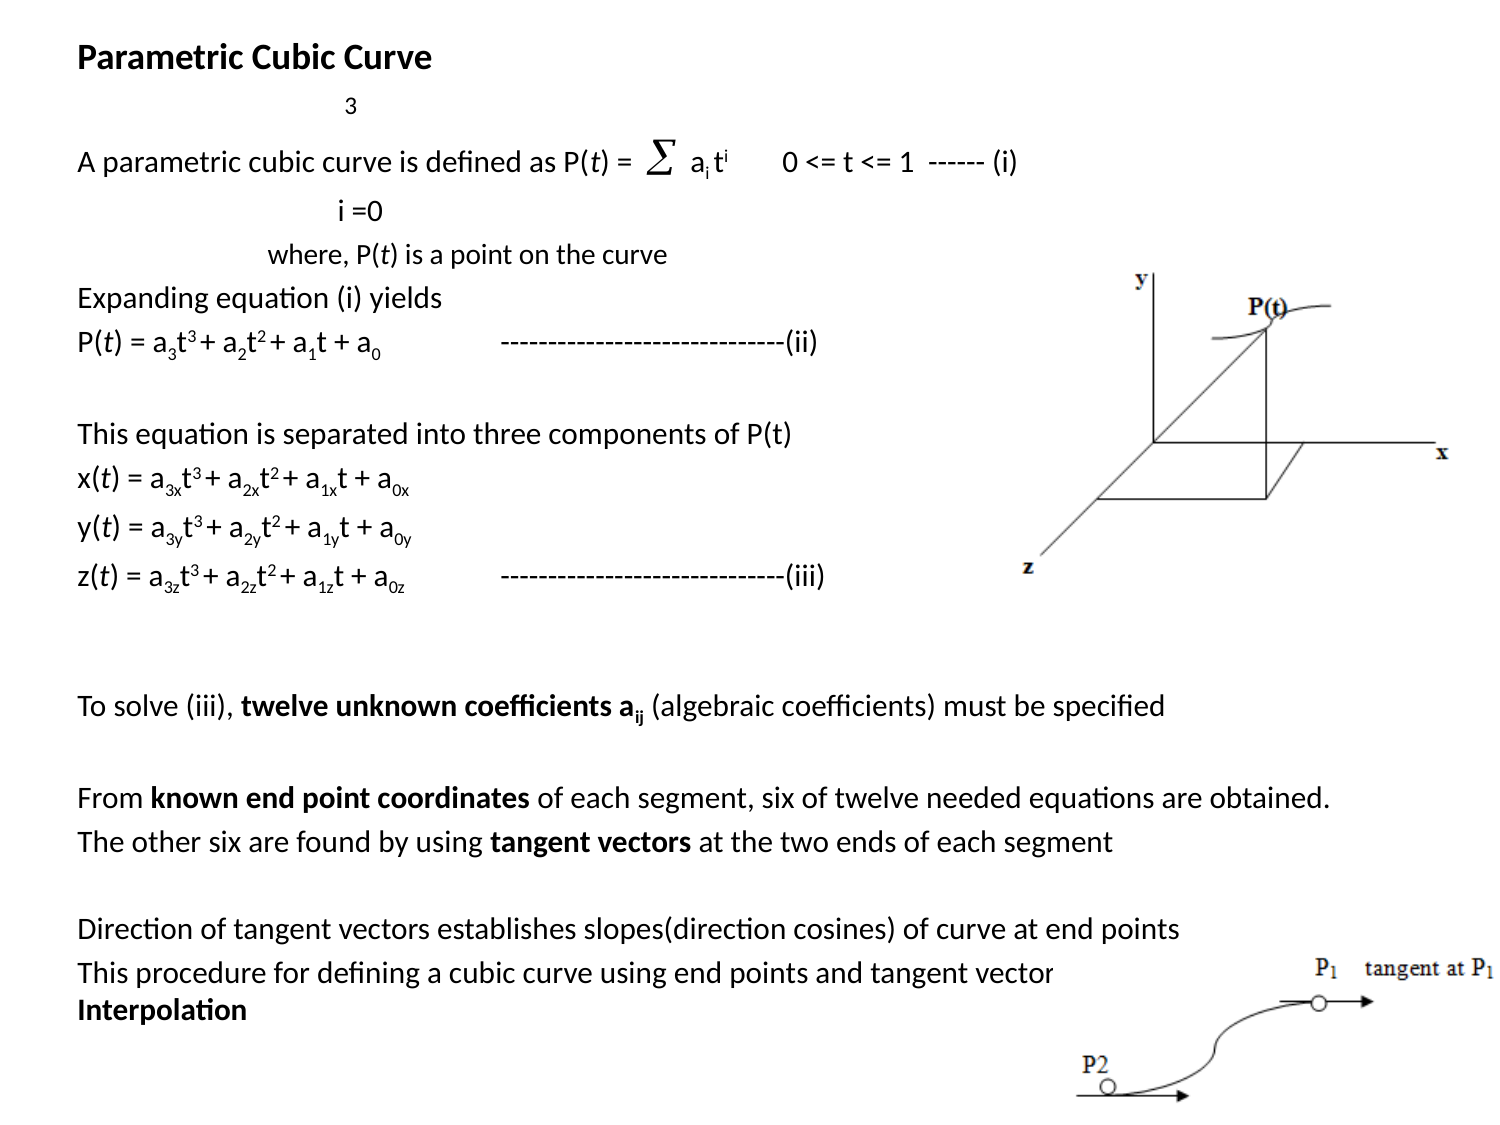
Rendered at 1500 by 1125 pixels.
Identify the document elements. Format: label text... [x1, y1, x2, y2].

picture [1052, 949, 1500, 1112]
subtitle Parametric Cubic Curve 3 A parametric cubic curve is defined as P(t) =  ai ti 0 <= t <= 1 ------ (i) i =0 where, P(t) is a point on the curve Expanding equation (i) yields P(t) = a3t3 + a2t2 + a1t + a0 ------------------------------(ii) This equation is separated into three components of P(t) x(t) = a3xt3 + a2xt2 + a1xt + a0x y(t) = a3yt3 + a2yt2 + a1yt + a0y z(t) = a3zt3 + a2zt2 + a1zt + a0z ------------------------------(iii) To solve (iii), twelve unknown coefficients aij (algebraic coefficients) must be specified From known end point coordinates of each segment, six of twelve needed equations are obtained. The other six are found by using tangent vectors at the two ends of each segment Direction of tangent vectors establishes slopes(direction cosines) of curve at end points This procedure for defining a cubic curve using end points and tangent vector is one form of Hermite Interpolation [62, 24, 1388, 1100]
picture [1012, 265, 1466, 588]
